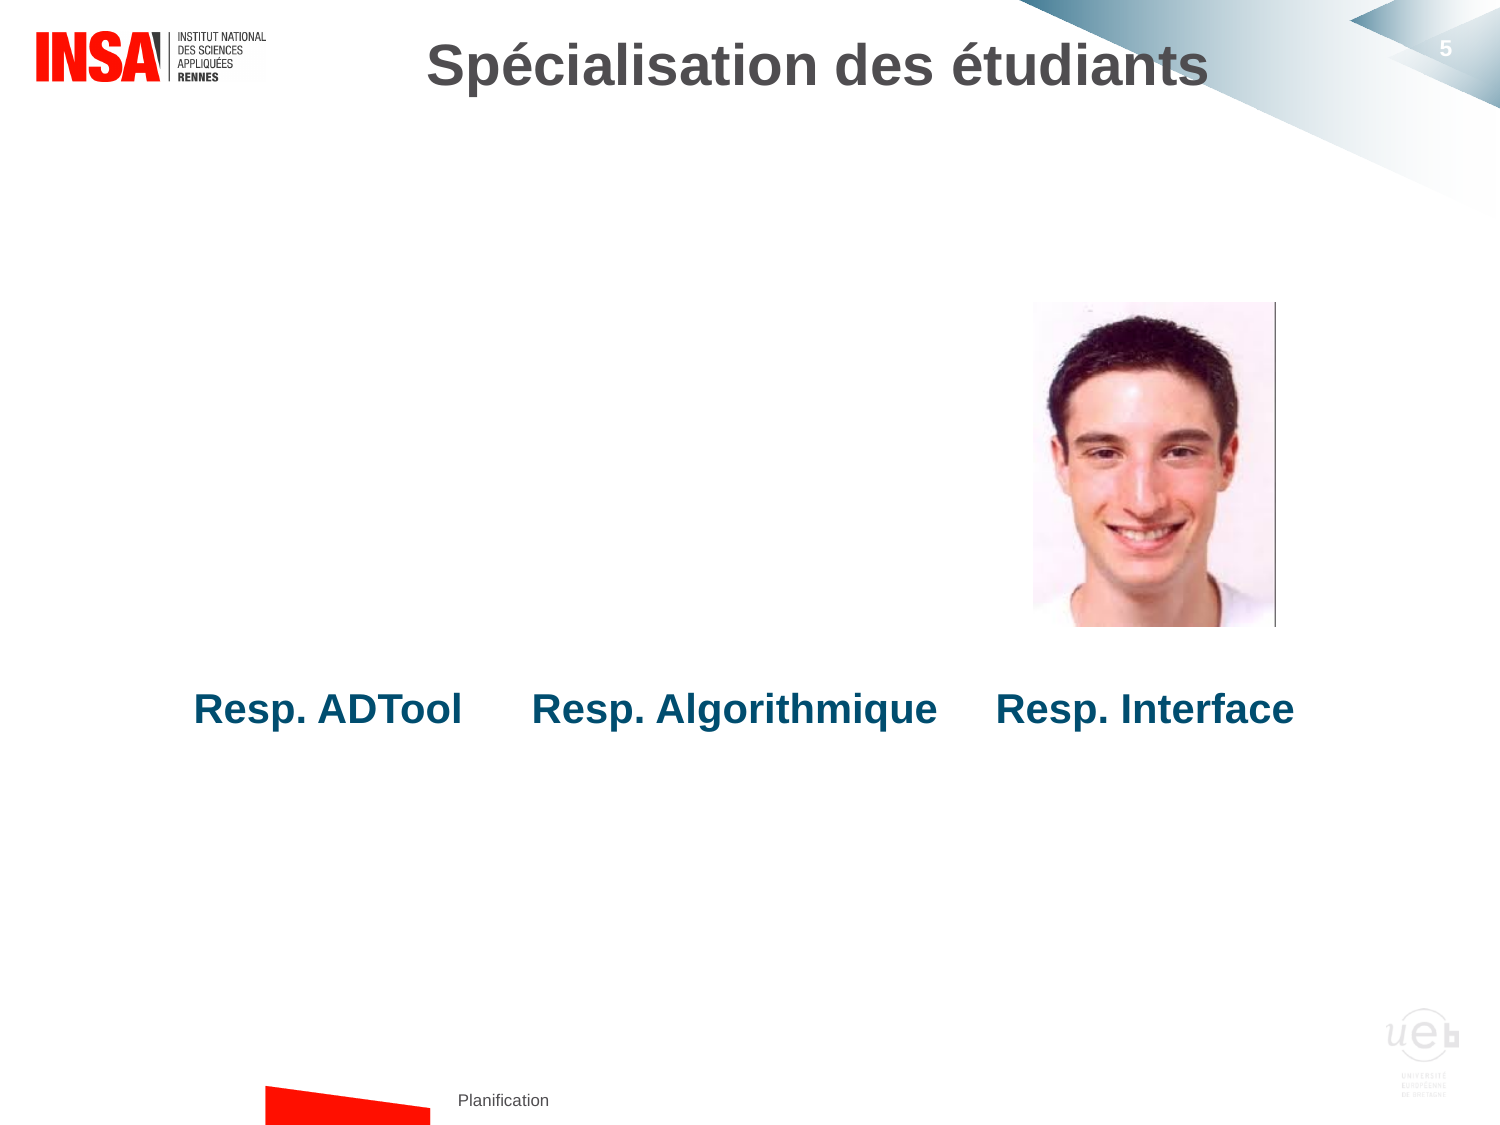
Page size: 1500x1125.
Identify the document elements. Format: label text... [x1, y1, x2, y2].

list Planification [442, 1082, 1317, 1118]
list Resp. ADTool Resp. Algorithmique Resp. Interface [75, 149, 1425, 1059]
picture [1033, 302, 1277, 627]
picture [36, 31, 266, 82]
title Spécialisation des étudiants [289, 15, 1350, 109]
